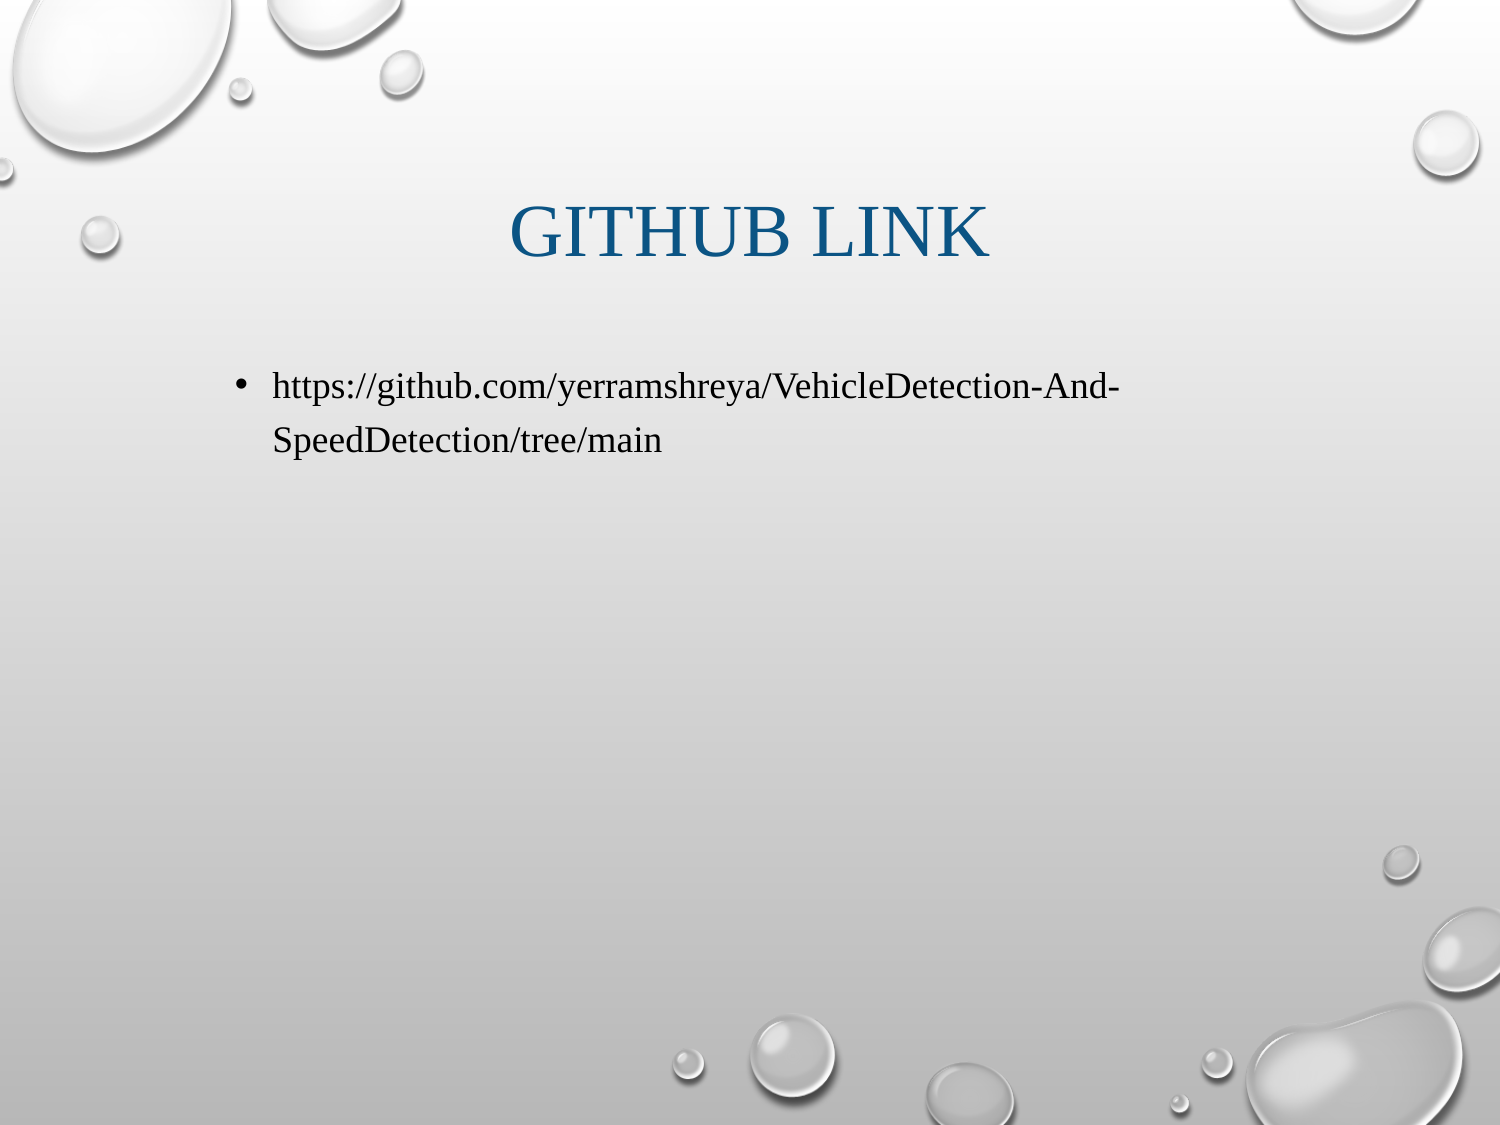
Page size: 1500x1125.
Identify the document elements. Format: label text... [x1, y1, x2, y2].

list https://github.com/yerramshreya/VehicleDetection-And-SpeedDetection/tree/main [226, 344, 1388, 1125]
picture [0, 0, 1500, 1125]
title Github link [111, 100, 1389, 364]
